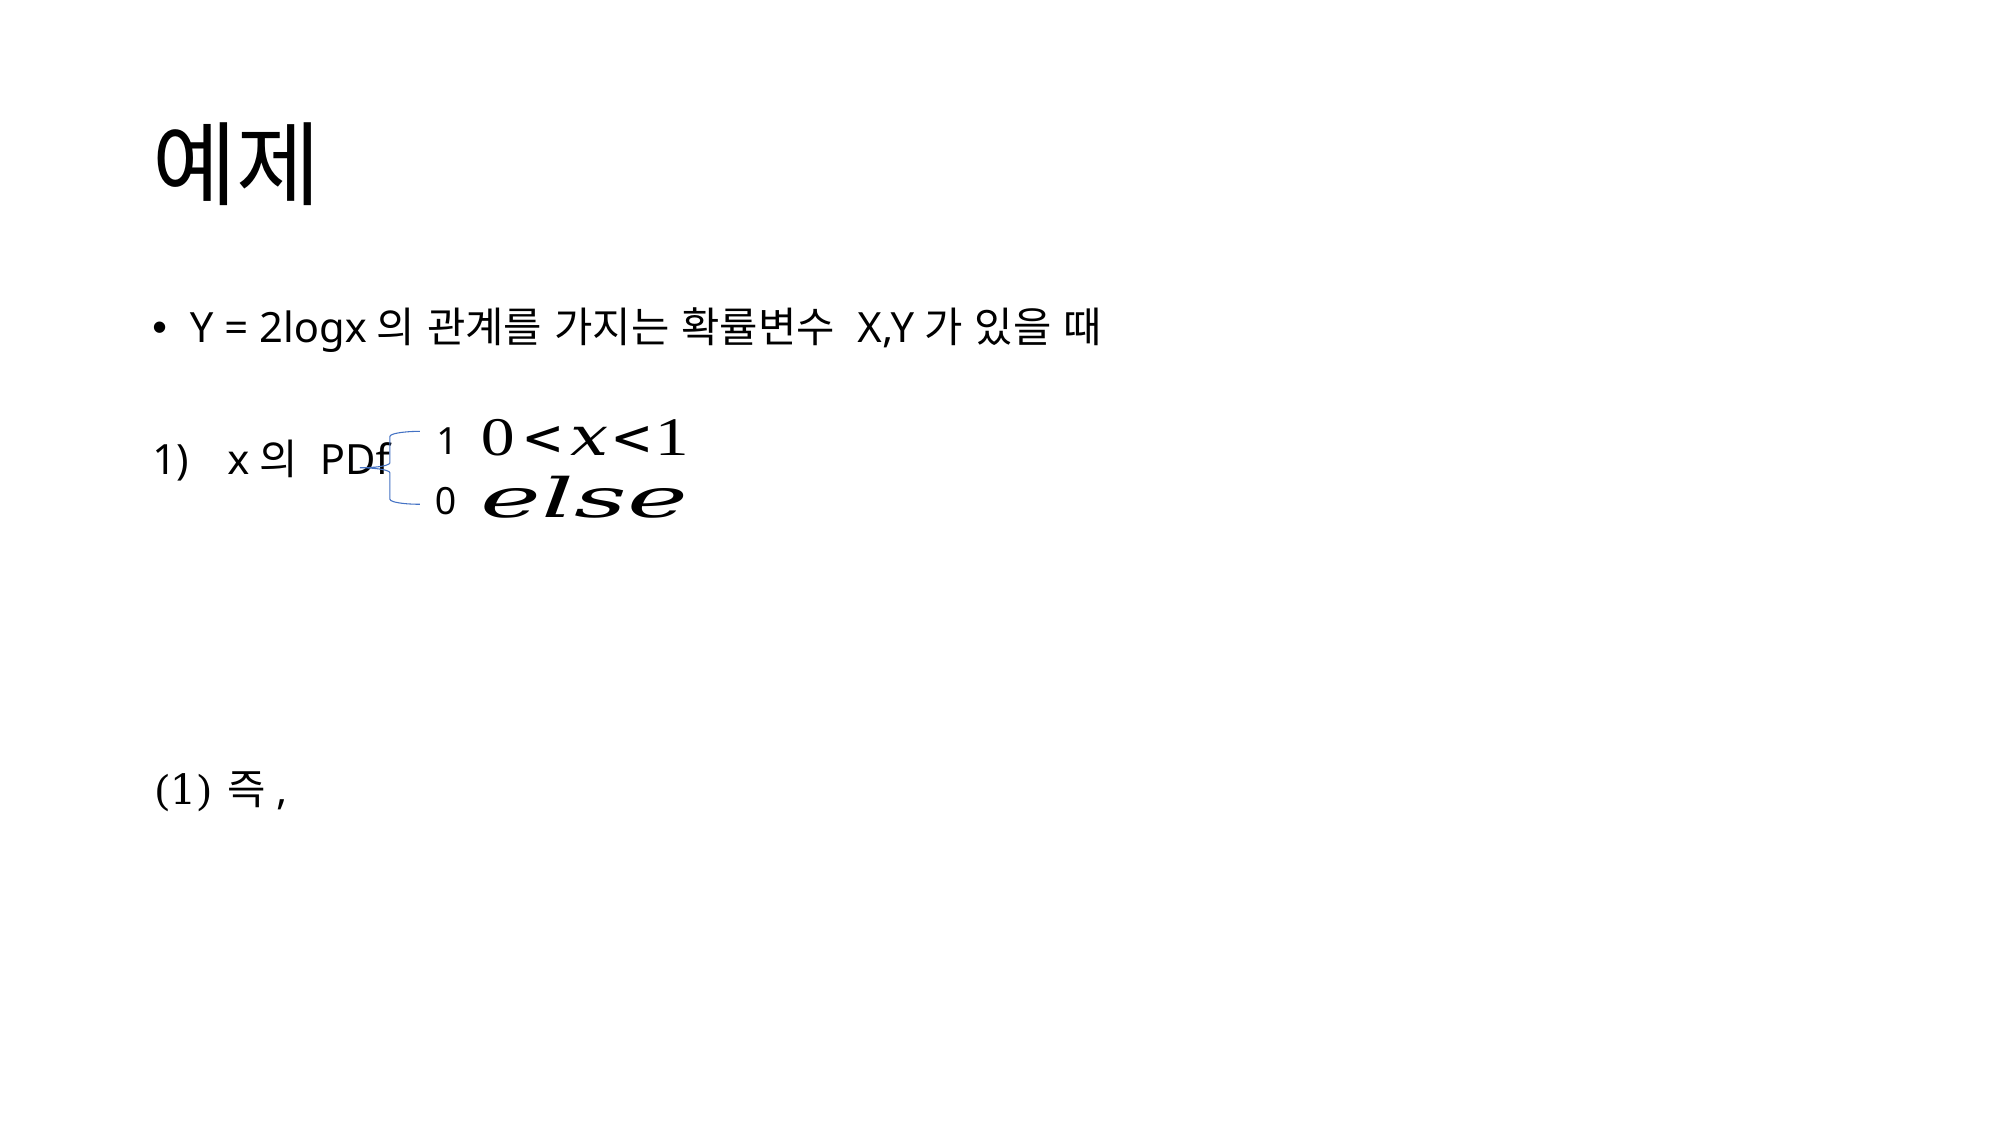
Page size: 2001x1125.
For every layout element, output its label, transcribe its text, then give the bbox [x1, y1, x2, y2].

text_box [359, 430, 420, 505]
text_box 0 [420, 469, 472, 530]
text_box 1 [421, 409, 473, 469]
title 예제 [137, 59, 1863, 278]
